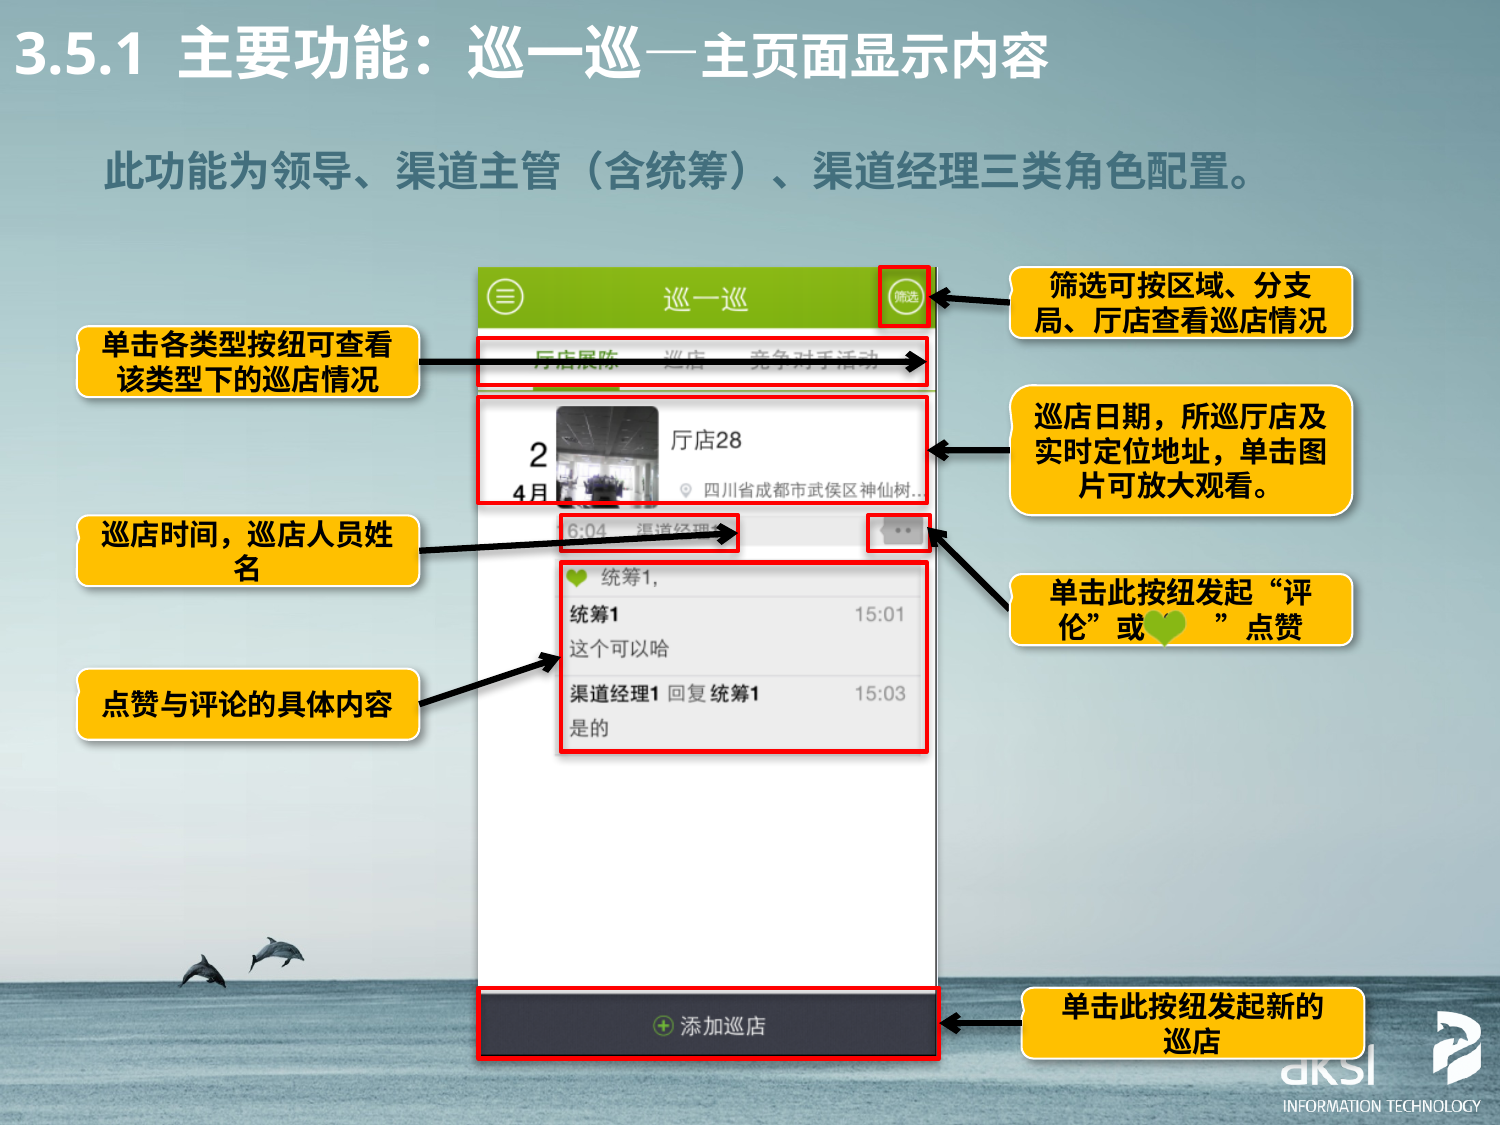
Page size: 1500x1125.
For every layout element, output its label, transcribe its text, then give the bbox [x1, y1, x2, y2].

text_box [928, 296, 1011, 303]
text_box 此功能为领导、渠道主管（含统筹）、渠道经理三类角色配置。 [88, 137, 1341, 202]
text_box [419, 656, 562, 705]
picture [0, 0, 1500, 1125]
text_box 单击此按纽发起新的 巡店 [1021, 987, 1365, 1059]
text_box 单击各类型按纽可查看该类型下的巡店情况 [76, 326, 420, 398]
text_box 筛选可按区域、分支局、厅店查看巡店情况 [1009, 267, 1353, 338]
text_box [926, 526, 1011, 611]
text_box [419, 532, 562, 551]
text_box 巡店日期，所巡厅店及实时定位地址，单击图片可放大观看。 [1009, 385, 1353, 516]
text_box 单击此按纽发起“评伦”或“ ”点赞 [1009, 574, 1353, 646]
text_box 3.5.1 主要功能：巡一巡—主页面显示内容 [0, 0, 1201, 104]
text_box 巡店时间，巡店人员姓名 [76, 515, 420, 587]
text_box 点赞与评论的具体内容 [76, 668, 420, 740]
